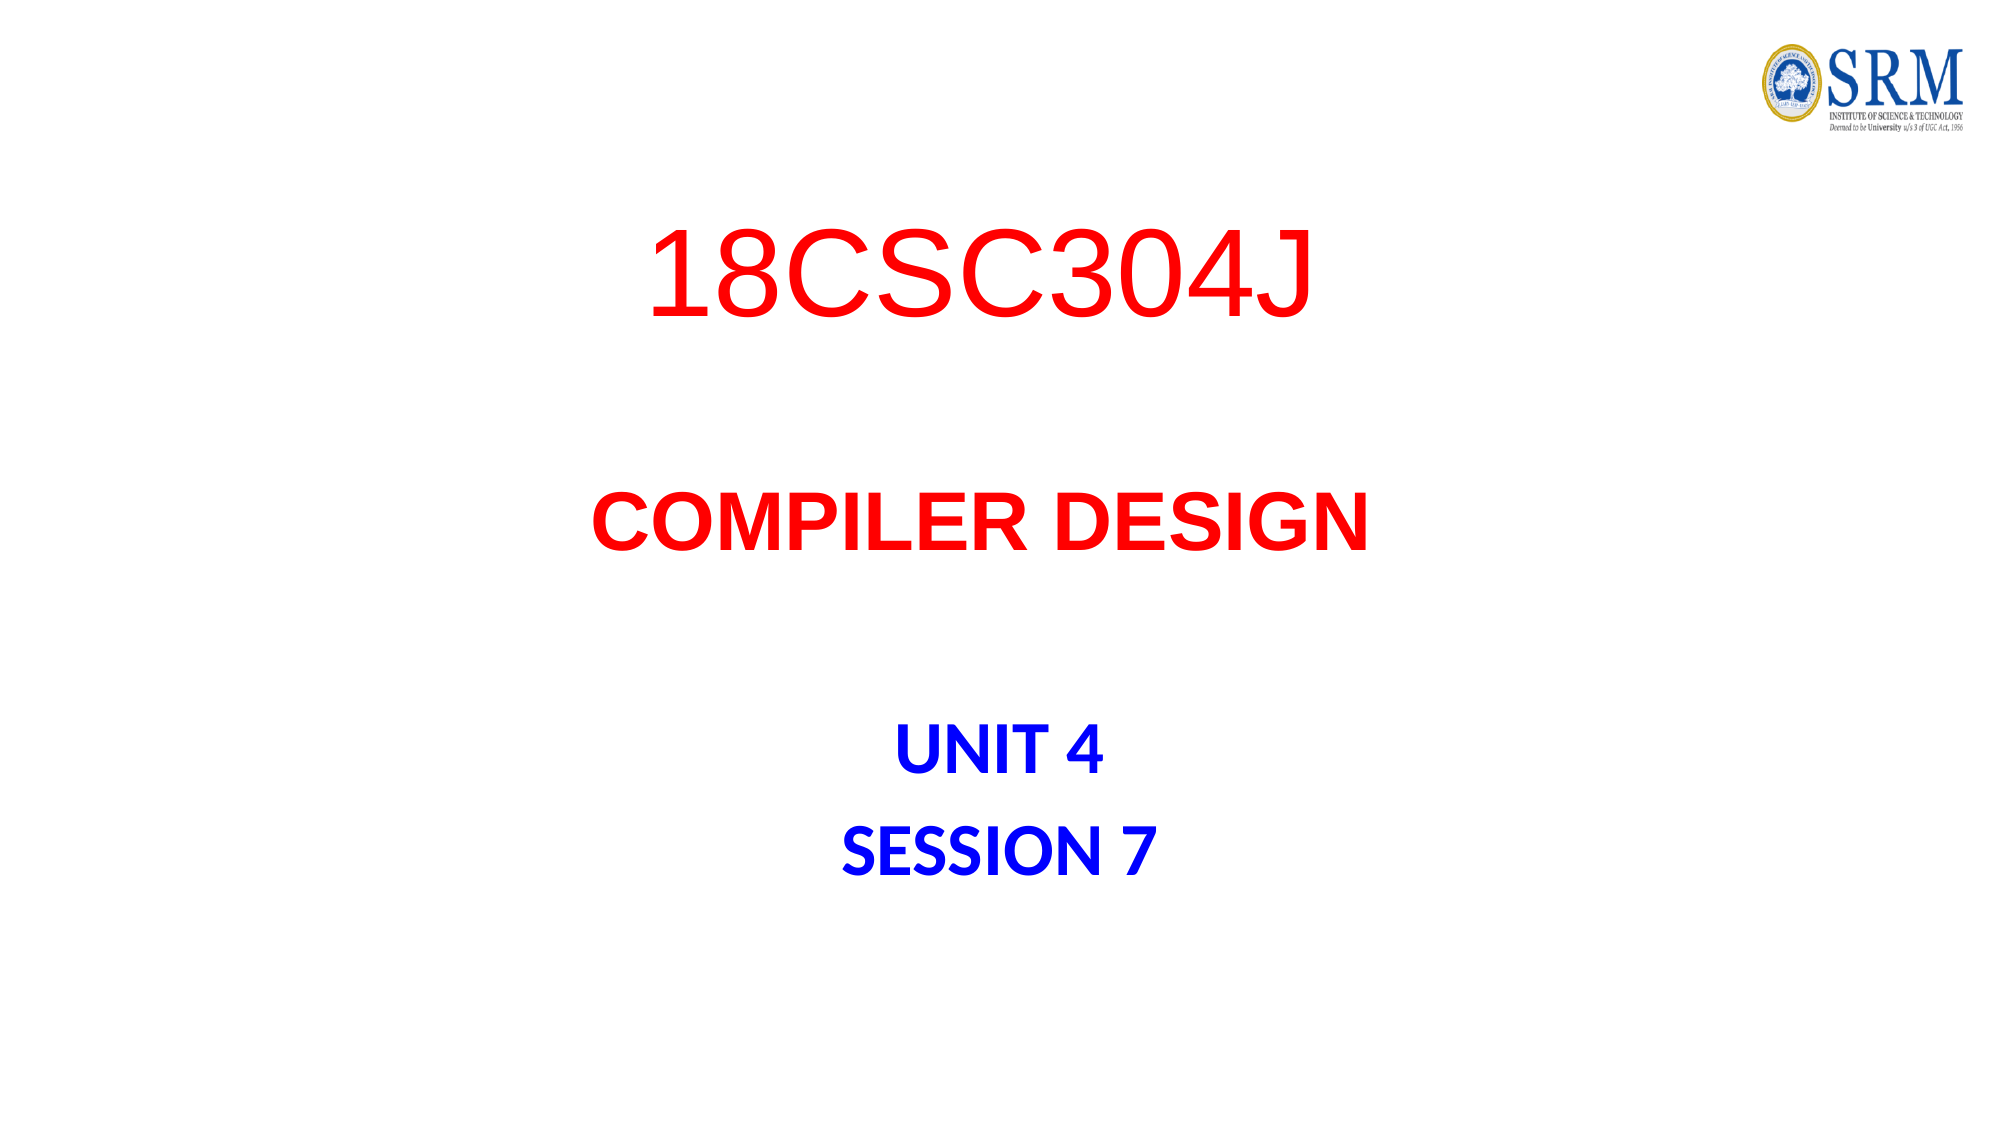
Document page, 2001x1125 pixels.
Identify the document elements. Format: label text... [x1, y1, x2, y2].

title 18CSC304J COMPILER DESIGN [111, 184, 1852, 576]
subtitle UNIT 4 SESSION 7 [249, 590, 1750, 1101]
picture [1762, 44, 1963, 132]
